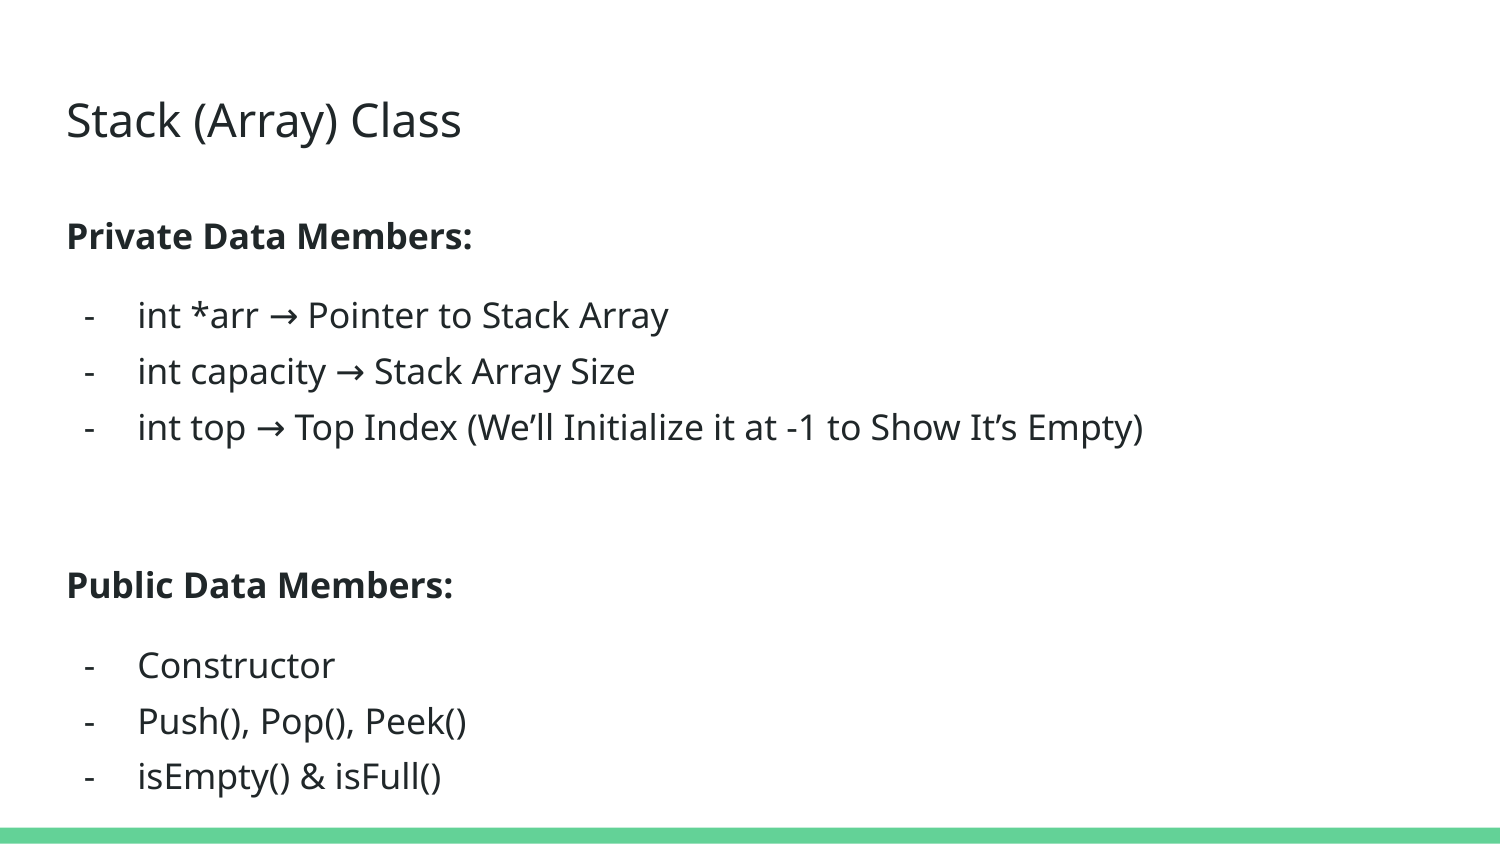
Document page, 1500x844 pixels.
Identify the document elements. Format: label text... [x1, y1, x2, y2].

list Private Data Members: int *arr → Pointer to Stack Array int capacity → Stack Array Size int top → Top Index (We’ll Initialize it at -1 to Show It’s Empty) Public Data Members: Constructor Push(), Pop(), Peek() isEmpty() & isFull() [51, 189, 1449, 822]
title Stack (Array) Class [51, 72, 1449, 167]
